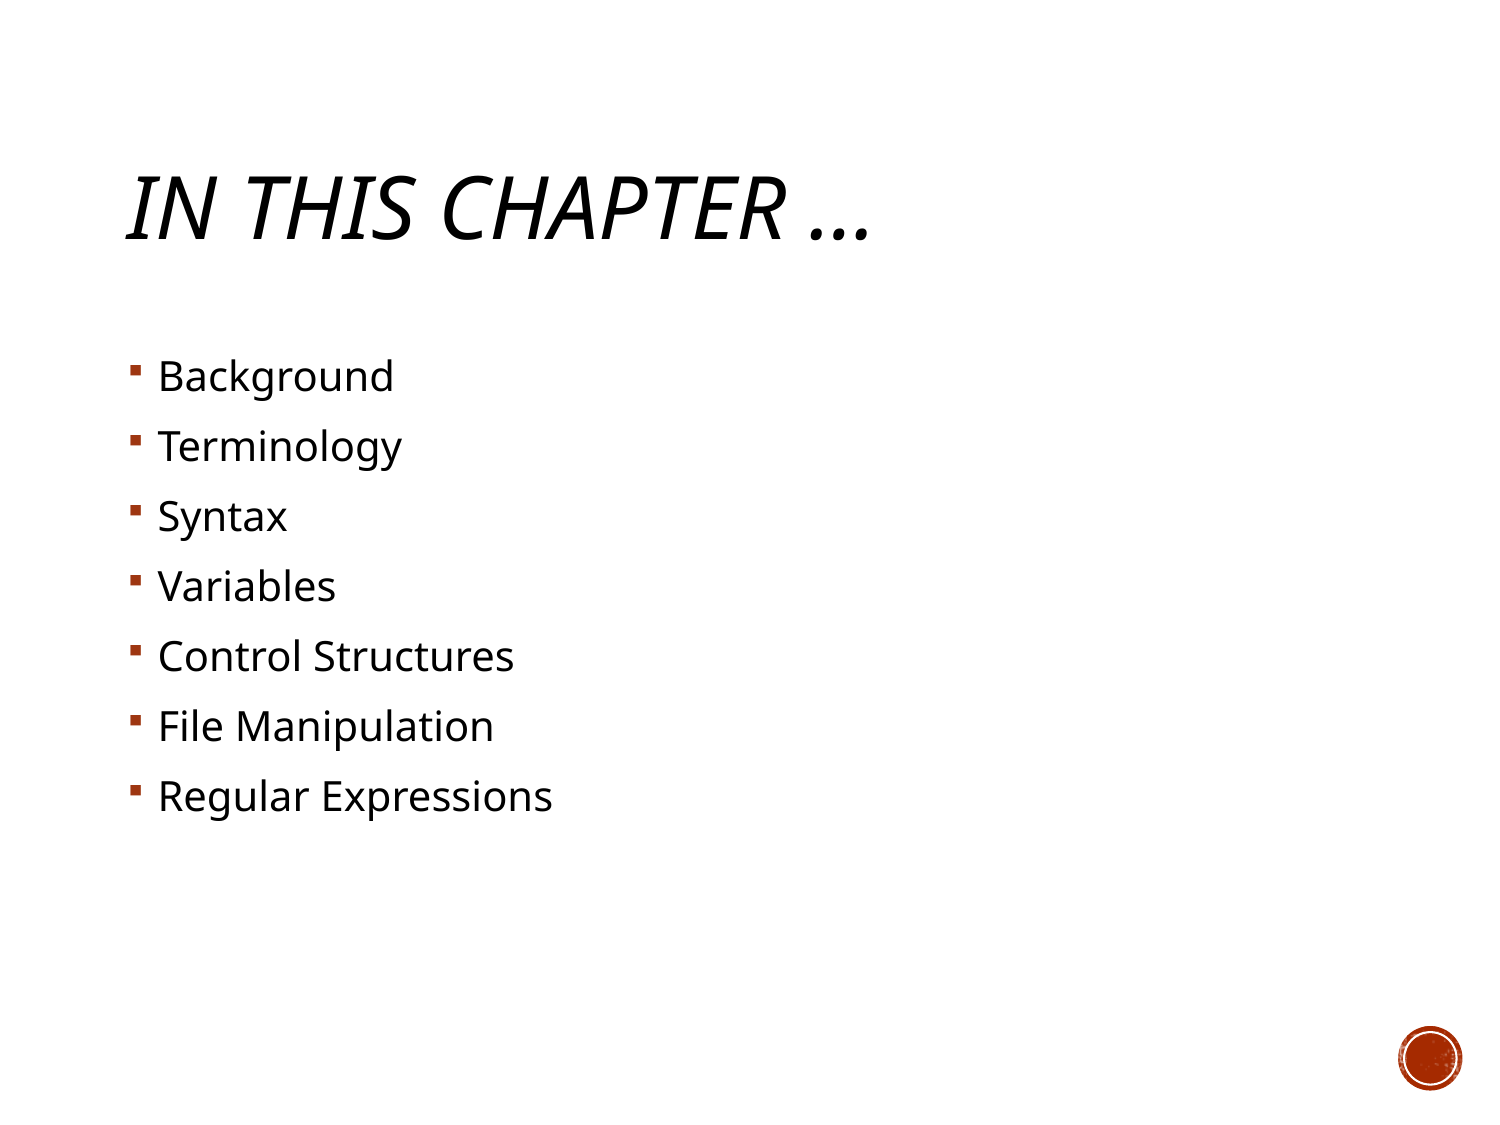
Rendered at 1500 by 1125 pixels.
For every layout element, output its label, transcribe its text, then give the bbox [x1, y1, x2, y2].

list Background Terminology Syntax Variables Control Structures File Manipulation Regular Expressions [112, 348, 1388, 1013]
title In this chapter … [112, 79, 1388, 344]
